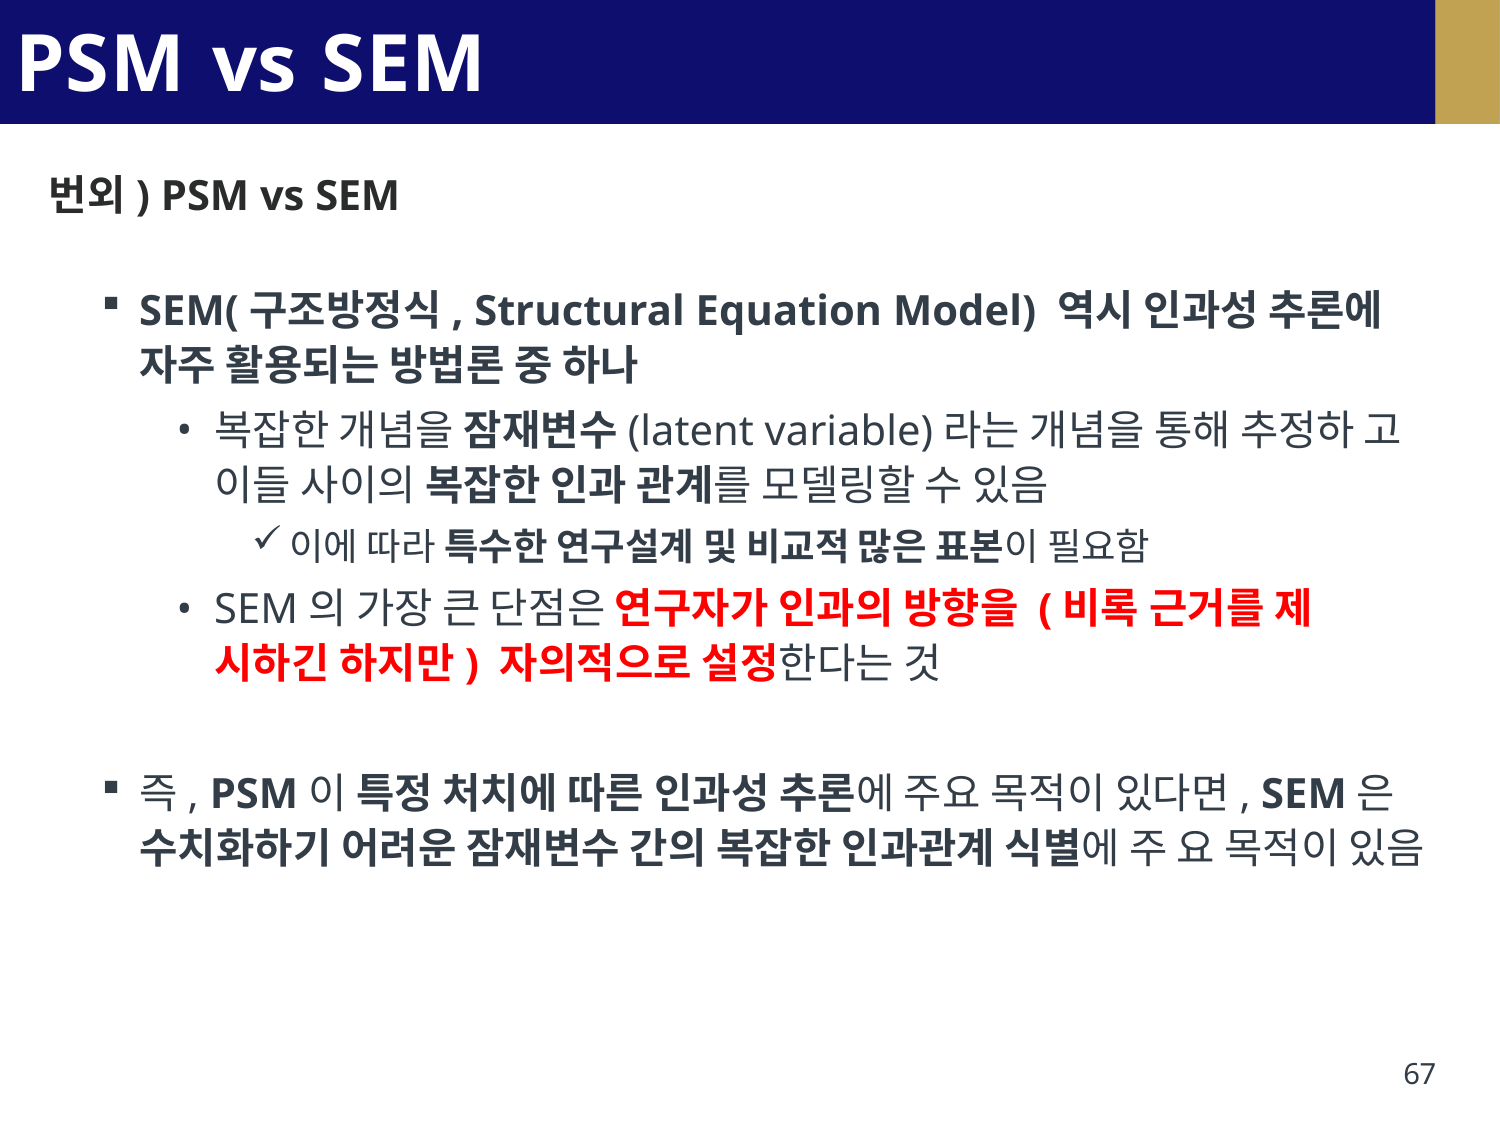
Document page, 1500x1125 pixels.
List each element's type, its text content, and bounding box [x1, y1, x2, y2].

slide_number 67 [1397, 1050, 1444, 1125]
title PSM vs SEM [12, 10, 1353, 201]
text_box 번외) PSM vs SEM SEM(구조방정식, Structural Equation Model) 역시 인과성 추론에 자주 활용되는 방법론 중 하나 복잡한 개념을 잠재변수(latent variable)라는 개념을 통해 추정하 고 이들 사이의 복잡한 인과 관계를 모델링할 수 있음 이에 따라 특수한 연구설계 및 비교적 많은 표본이 필요함 SEM의 가장 큰 단점은 연구자가 인과의 방향을 (비록 근거를 제 시하긴 하지만) 자의적으로 설정한다는 것 즉, PSM이 특정 처치에 따른 인과성 추론에 주요 목적이 있다면, SEM은 수치화하기 어려운 잠재변수 간의 복잡한 인과관계 식별에 주 요 목적이 있음 [46, 166, 1428, 873]
